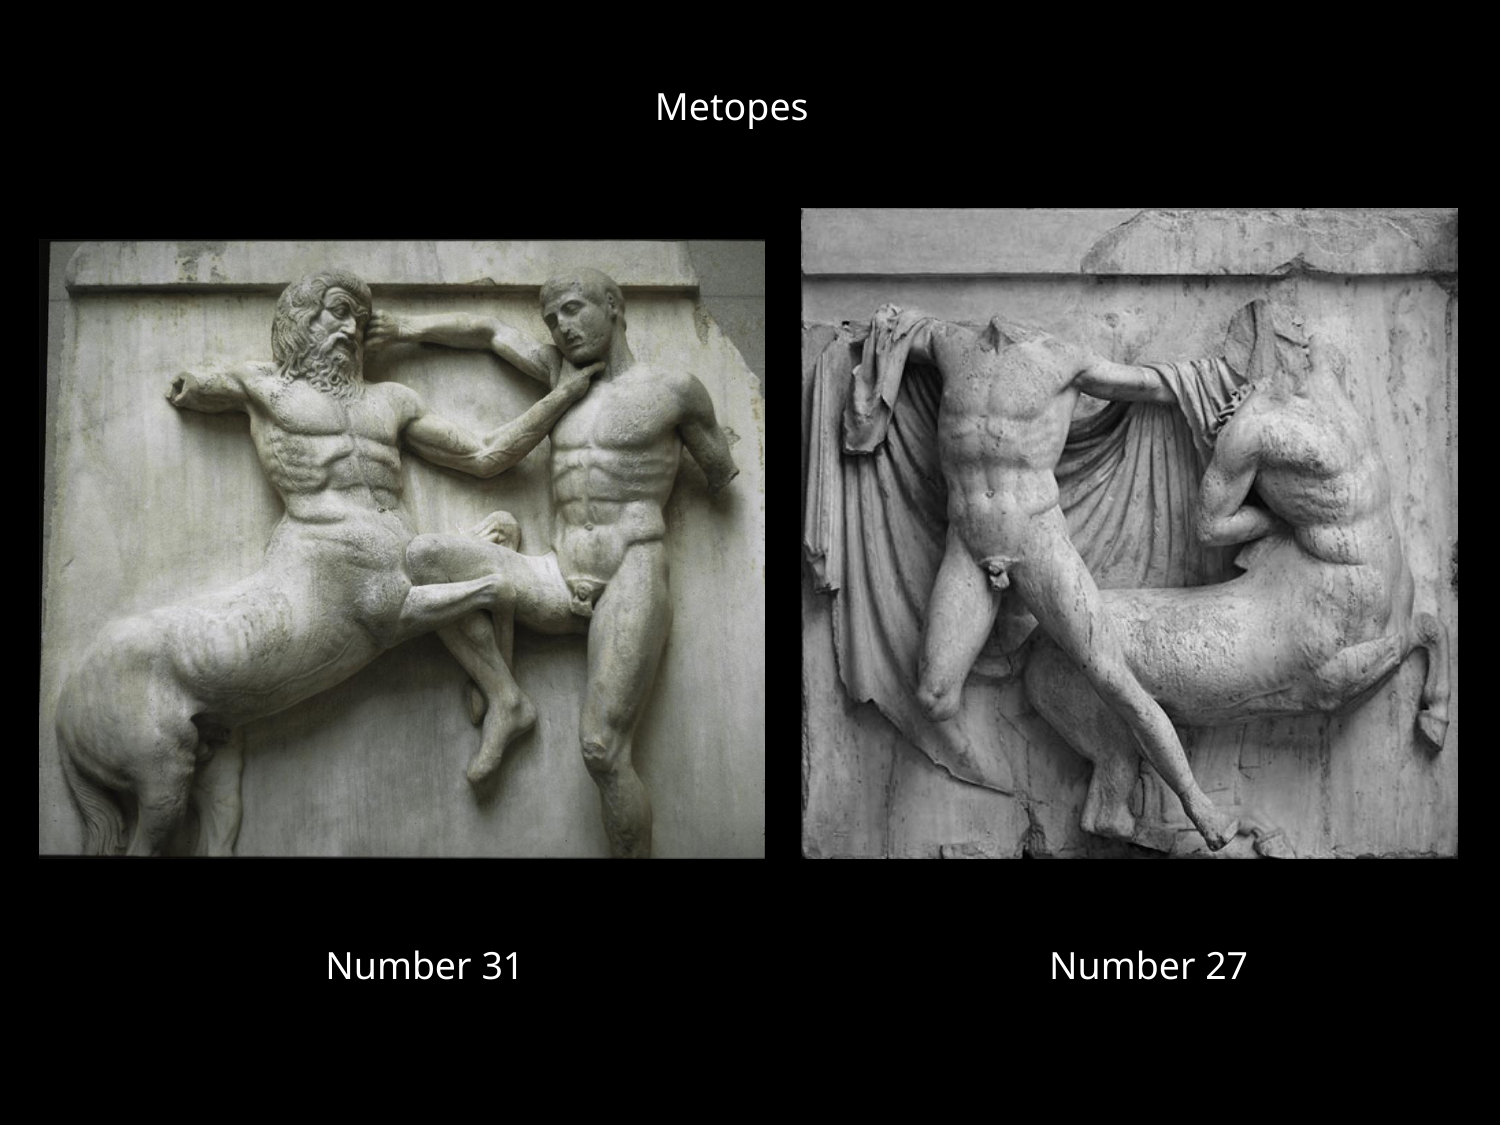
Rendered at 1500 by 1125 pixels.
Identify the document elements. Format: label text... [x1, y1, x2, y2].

picture [39, 239, 765, 859]
text_box Number 27 [1034, 934, 1264, 995]
picture [801, 207, 1458, 859]
text_box Metopes [640, 75, 824, 136]
text_box Number 31 [310, 934, 540, 995]
